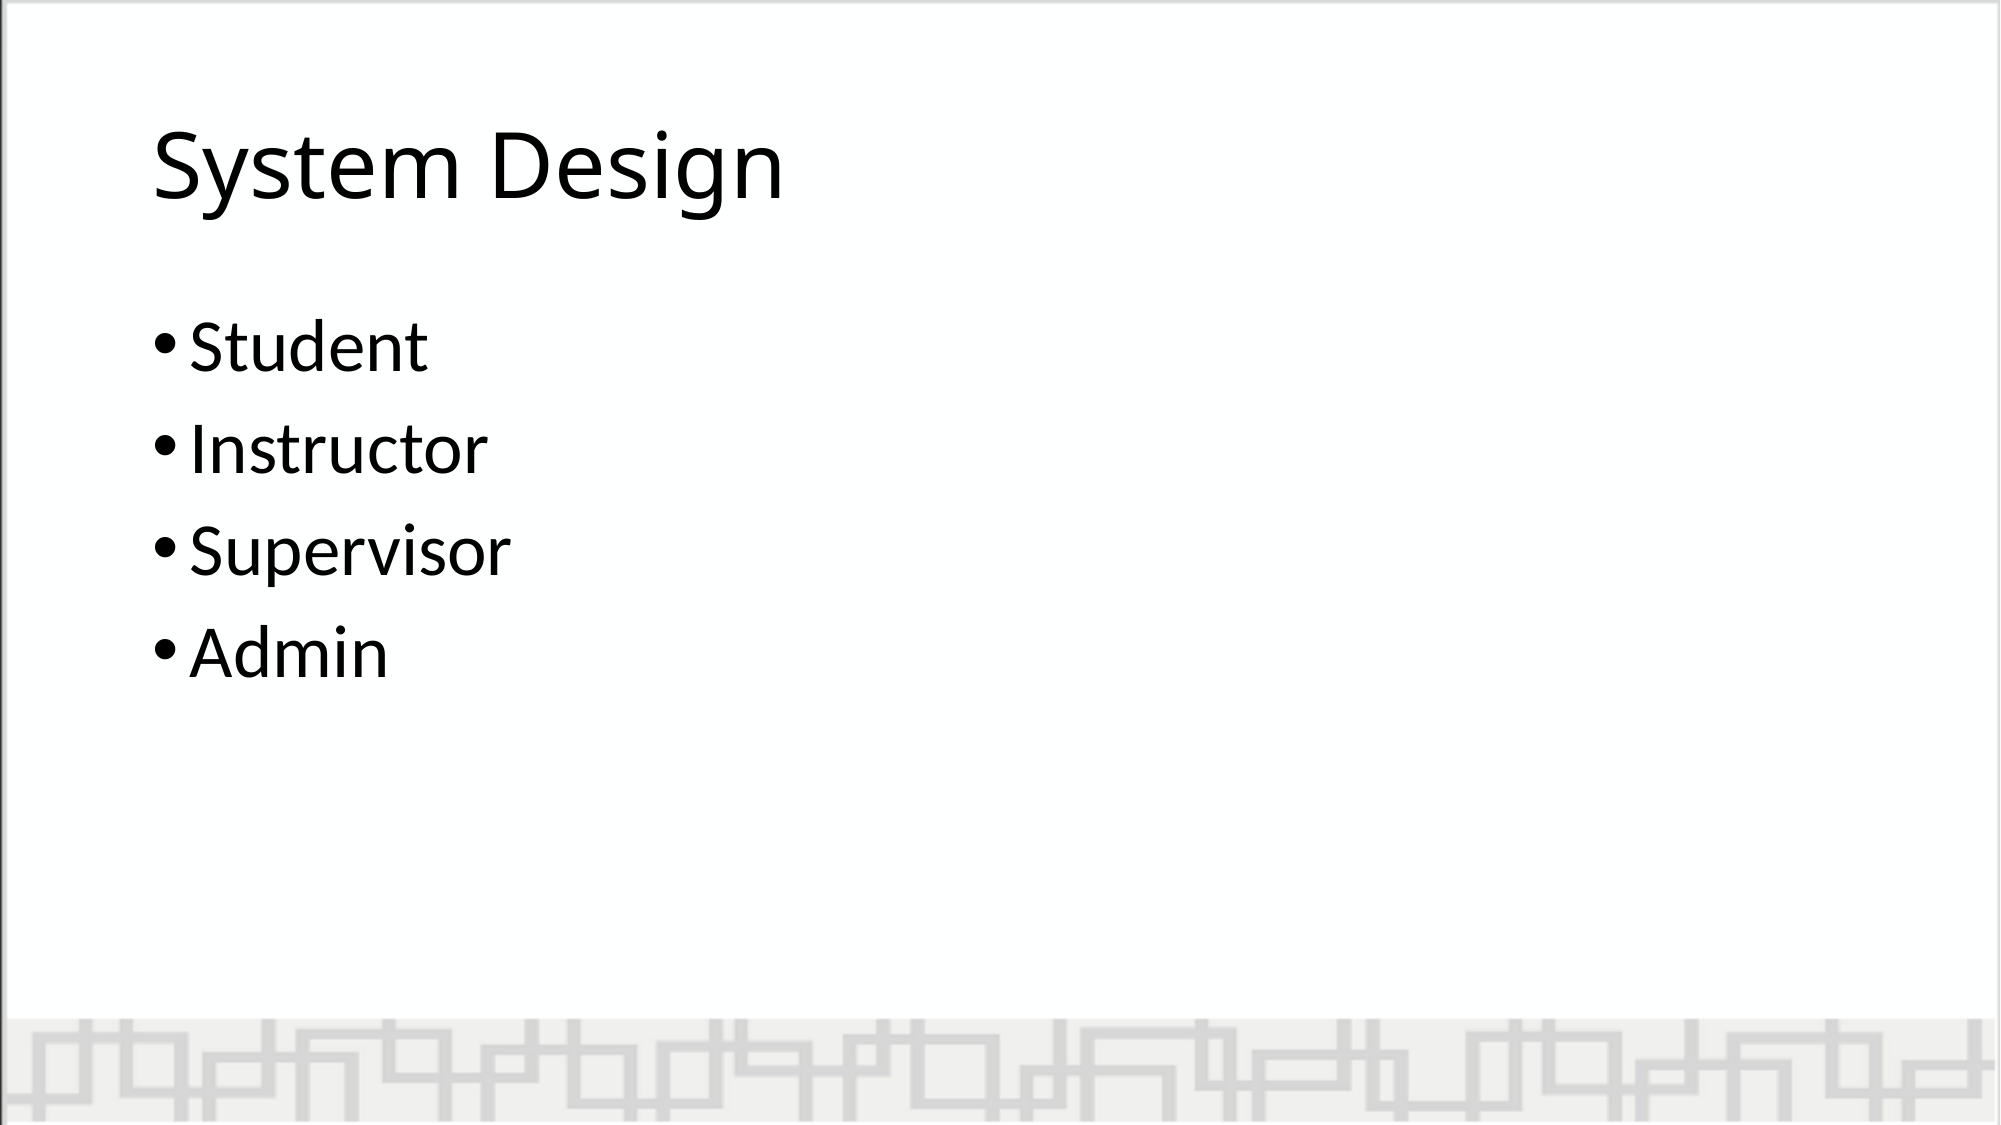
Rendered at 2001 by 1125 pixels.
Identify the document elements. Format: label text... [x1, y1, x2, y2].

picture [0, 0, 2001, 1125]
title System Design [137, 59, 1863, 278]
list Student Instructor Supervisor Admin [137, 299, 1863, 1014]
